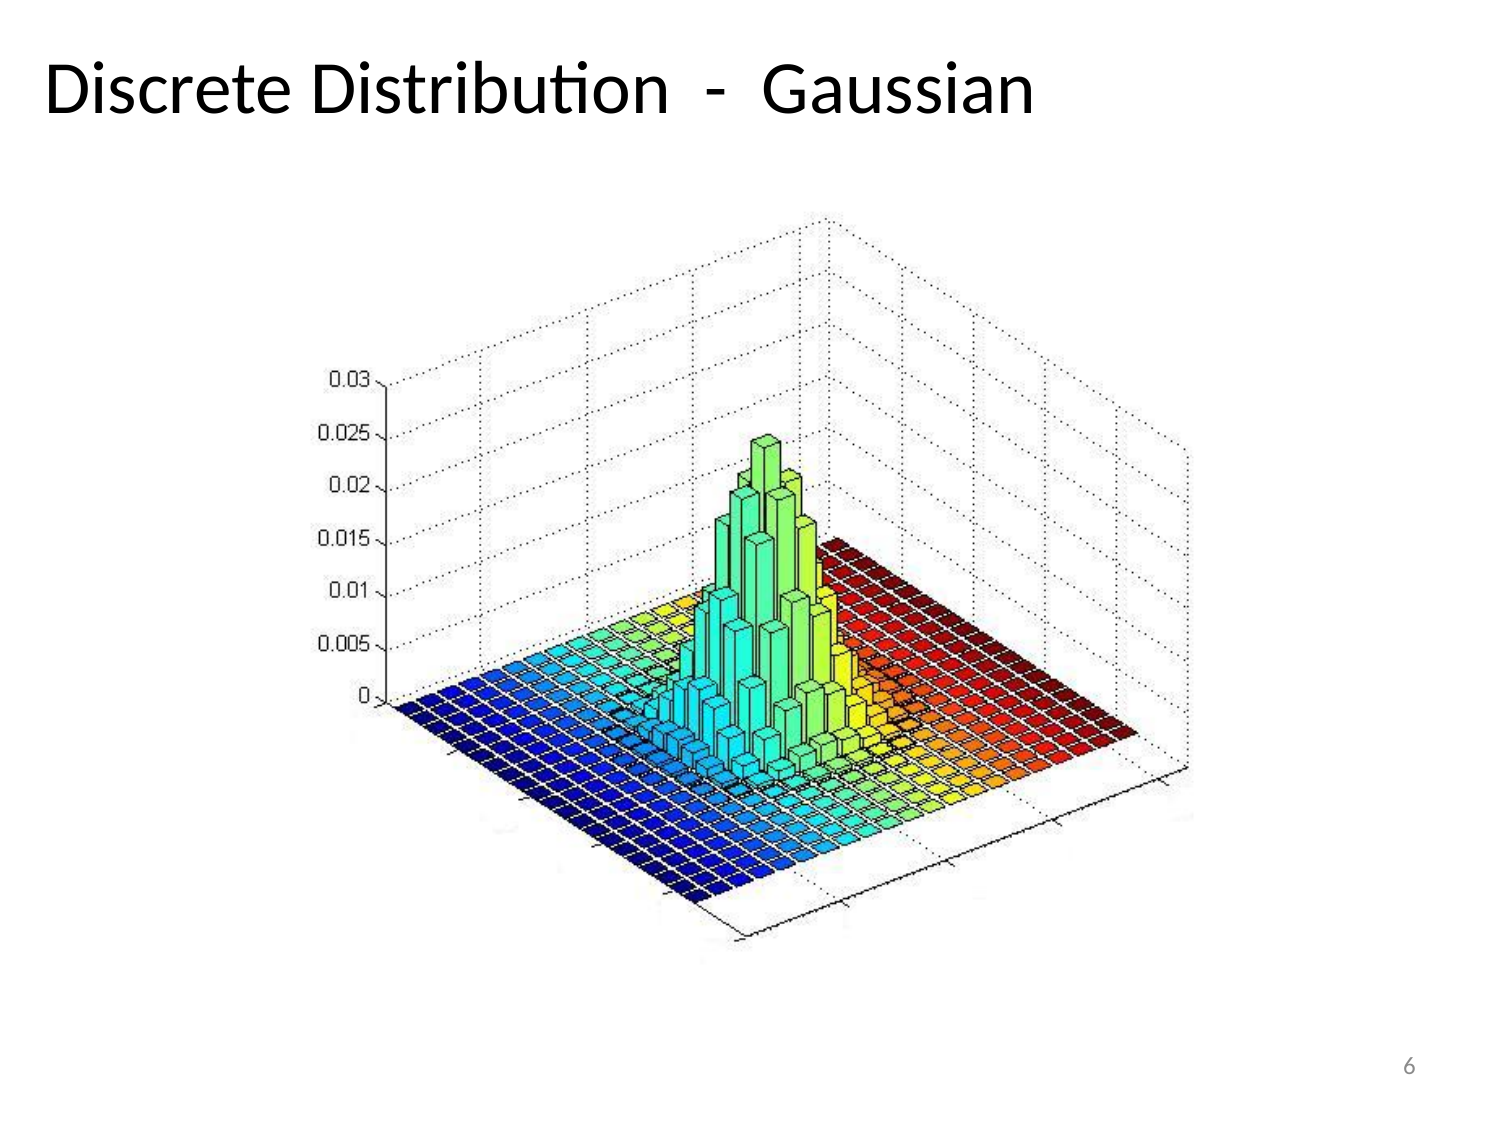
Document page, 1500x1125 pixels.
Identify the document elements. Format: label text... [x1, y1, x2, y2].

title Discrete Distribution - Gaussian [29, 30, 1412, 137]
slide_number 6 [1080, 1035, 1431, 1095]
picture [245, 198, 1309, 998]
